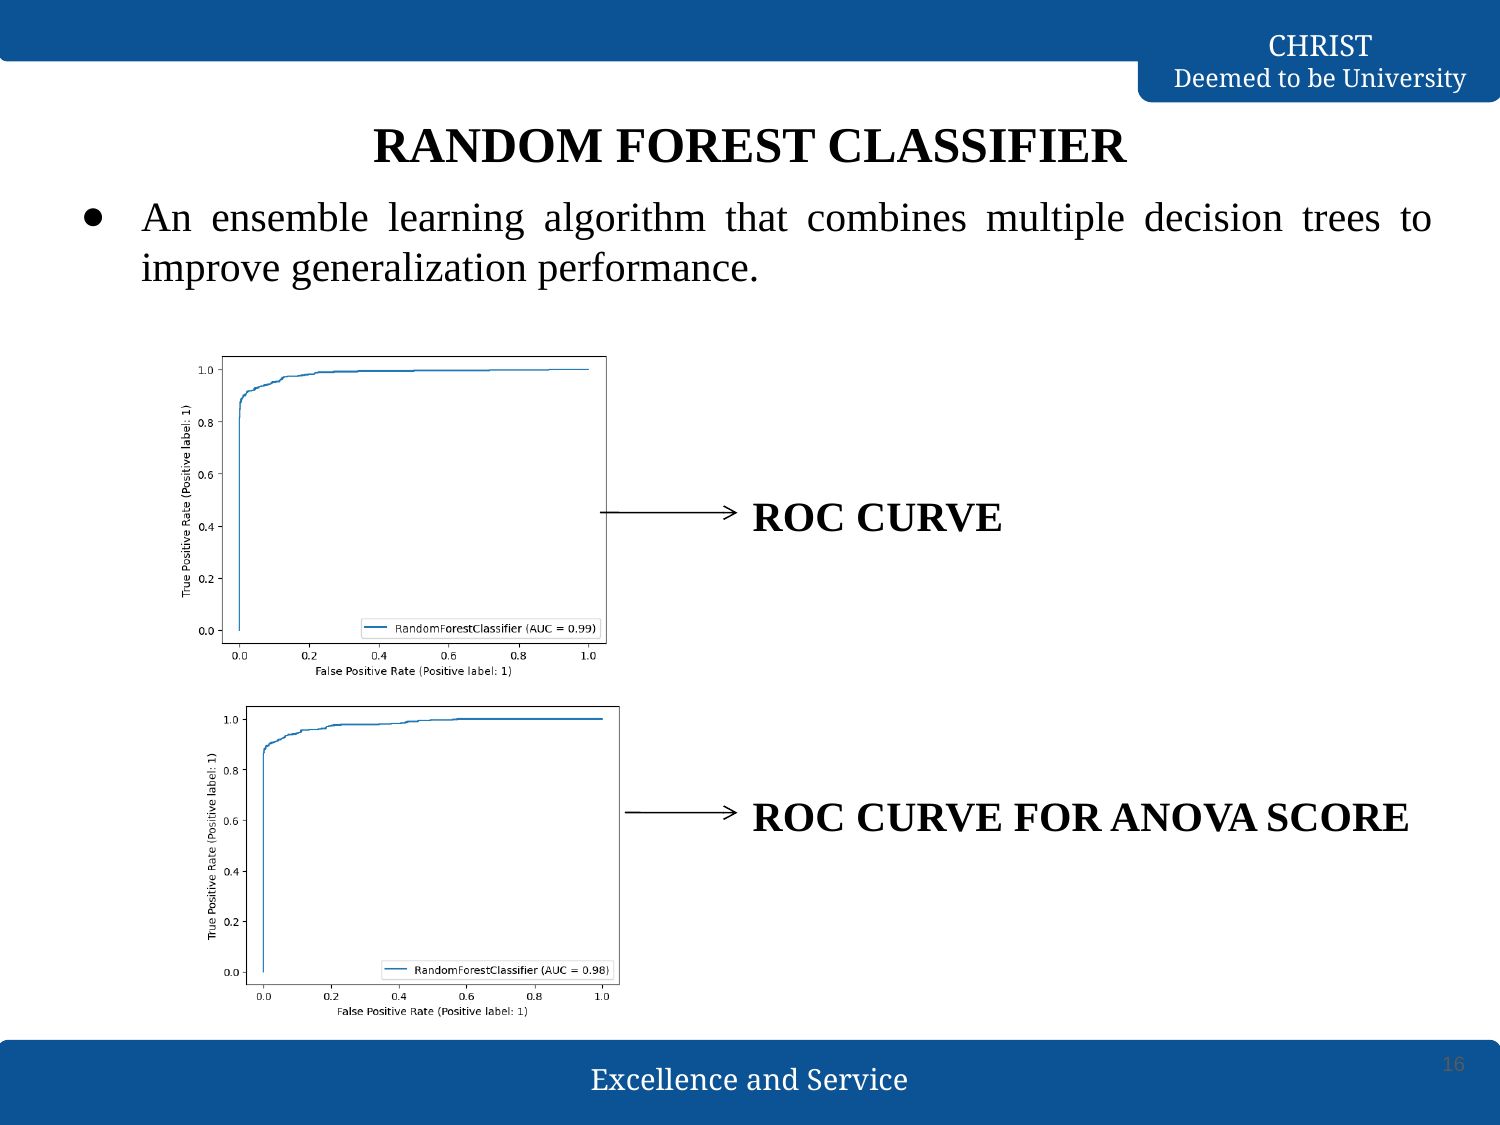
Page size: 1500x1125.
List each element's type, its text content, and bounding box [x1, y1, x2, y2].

slide_number 16 [1389, 1020, 1480, 1106]
title RANDOM FOREST CLASSIFIER [51, 97, 1449, 174]
list An ensemble learning algorithm that combines multiple decision trees to improve generalization performance. ROC CURVE ROC CURVE FOR ANOVA SCORE [51, 174, 1449, 1038]
picture [174, 349, 613, 684]
picture [199, 699, 626, 1025]
